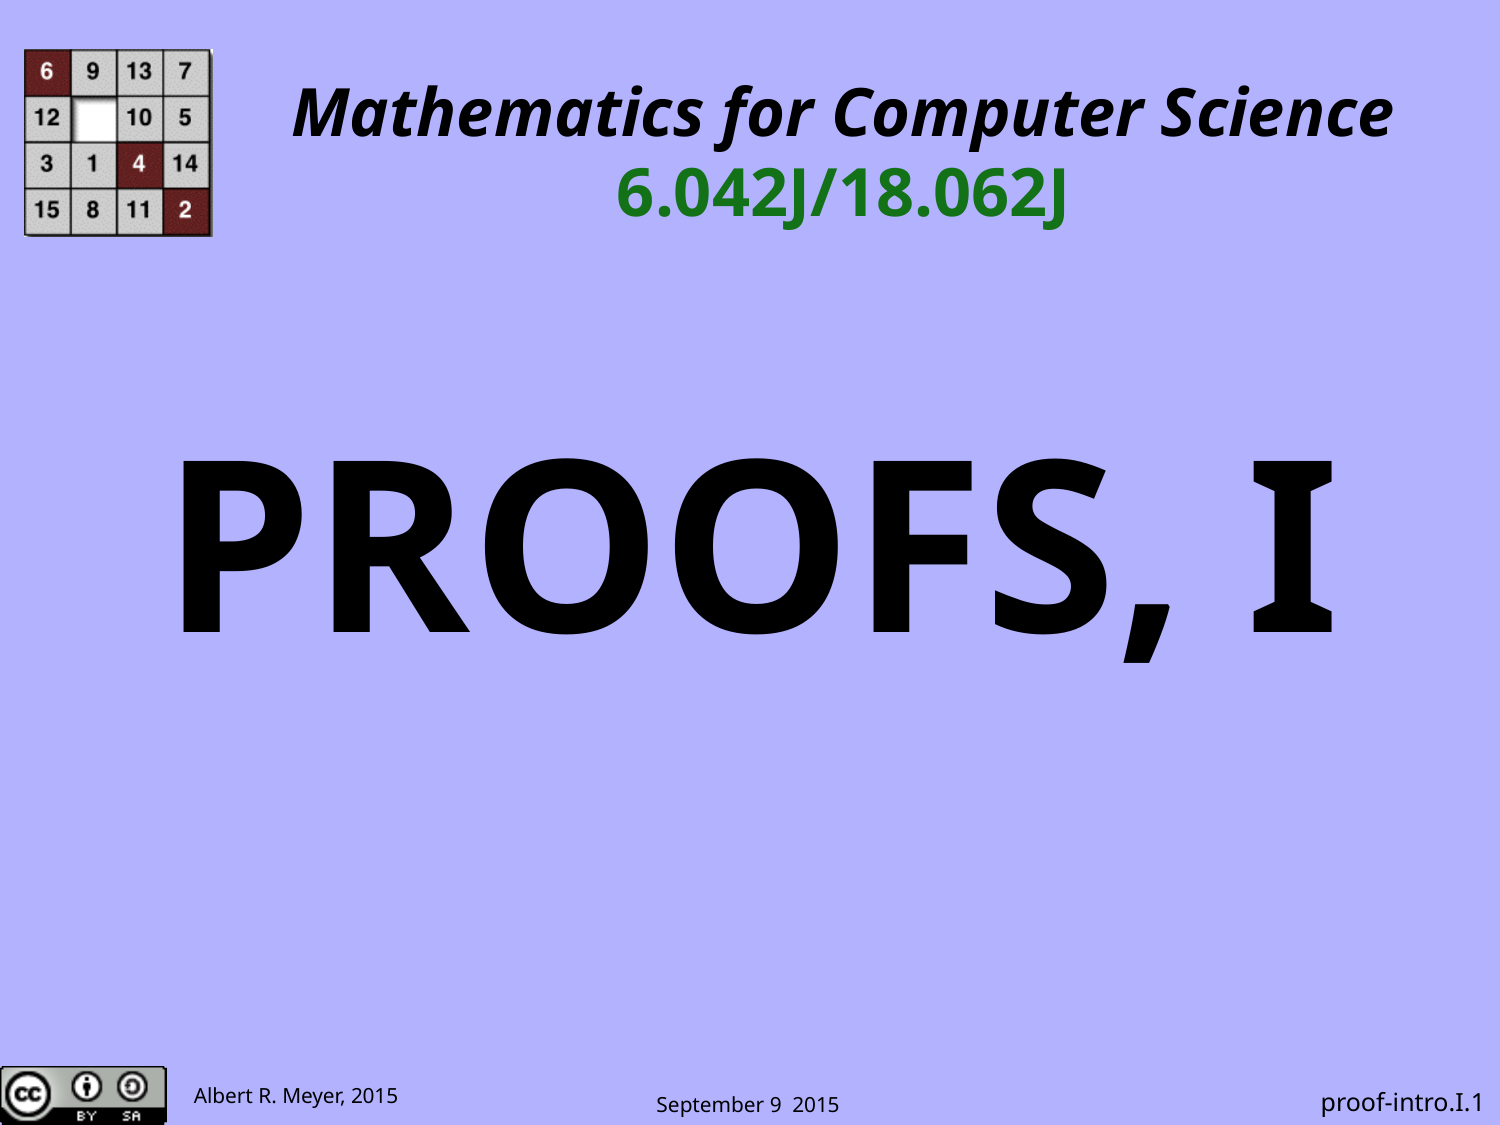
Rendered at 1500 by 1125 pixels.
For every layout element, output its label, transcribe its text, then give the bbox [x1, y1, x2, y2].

subtitle PROOFS, I [72, 385, 1430, 730]
slide_number proof-intro.I.1 [1245, 1074, 1500, 1125]
picture [24, 49, 187, 237]
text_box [674, 544, 826, 581]
picture [0, 1066, 167, 1125]
title Mathematics for Computer Science 6.042J/18.062J [187, 49, 1500, 251]
